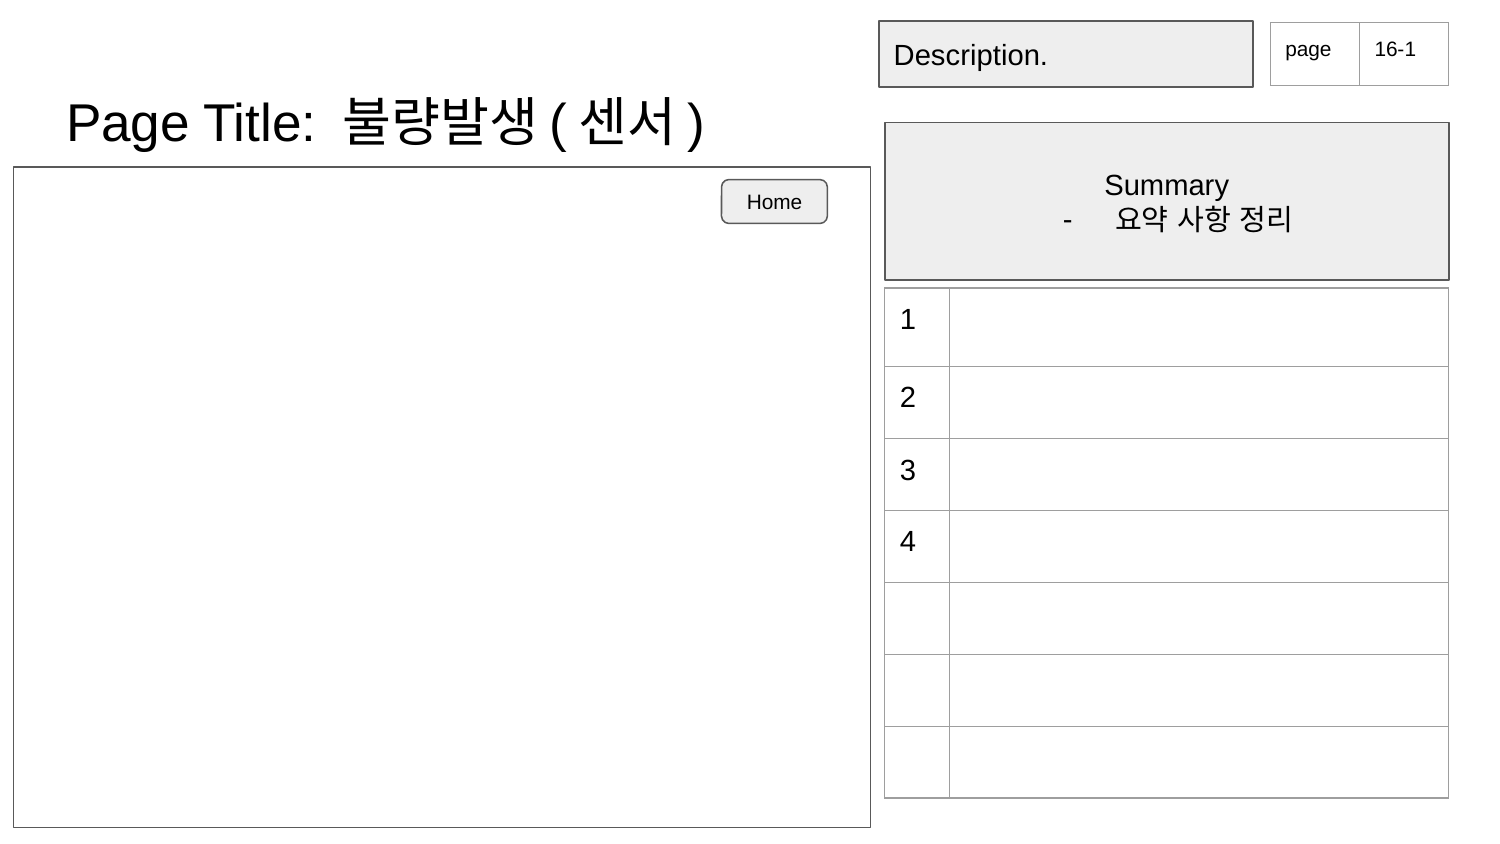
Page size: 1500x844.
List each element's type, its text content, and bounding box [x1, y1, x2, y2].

table_cell 4 [885, 511, 949, 582]
table_cell [950, 727, 1448, 797]
table_cell [950, 655, 1448, 726]
table_cell [950, 511, 1448, 582]
table_cell 2 [885, 367, 949, 438]
table_header 16-1 [1360, 23, 1448, 85]
text_box Home [721, 179, 828, 224]
text_box Summary 요약 사항 정리 [884, 122, 1449, 281]
table_header page [1271, 23, 1359, 85]
table_cell [885, 655, 949, 726]
table_cell [950, 439, 1448, 510]
table_cell 3 [885, 439, 949, 510]
text_box Description. [878, 21, 1253, 87]
table_header 1 [885, 289, 949, 366]
title Page Title: 불량발생(센서) [51, 72, 1449, 167]
table_cell [950, 367, 1448, 438]
text_box [13, 166, 871, 828]
table_cell [950, 583, 1448, 654]
table_header [950, 289, 1448, 366]
table_cell [885, 727, 949, 797]
table_cell [885, 583, 949, 654]
